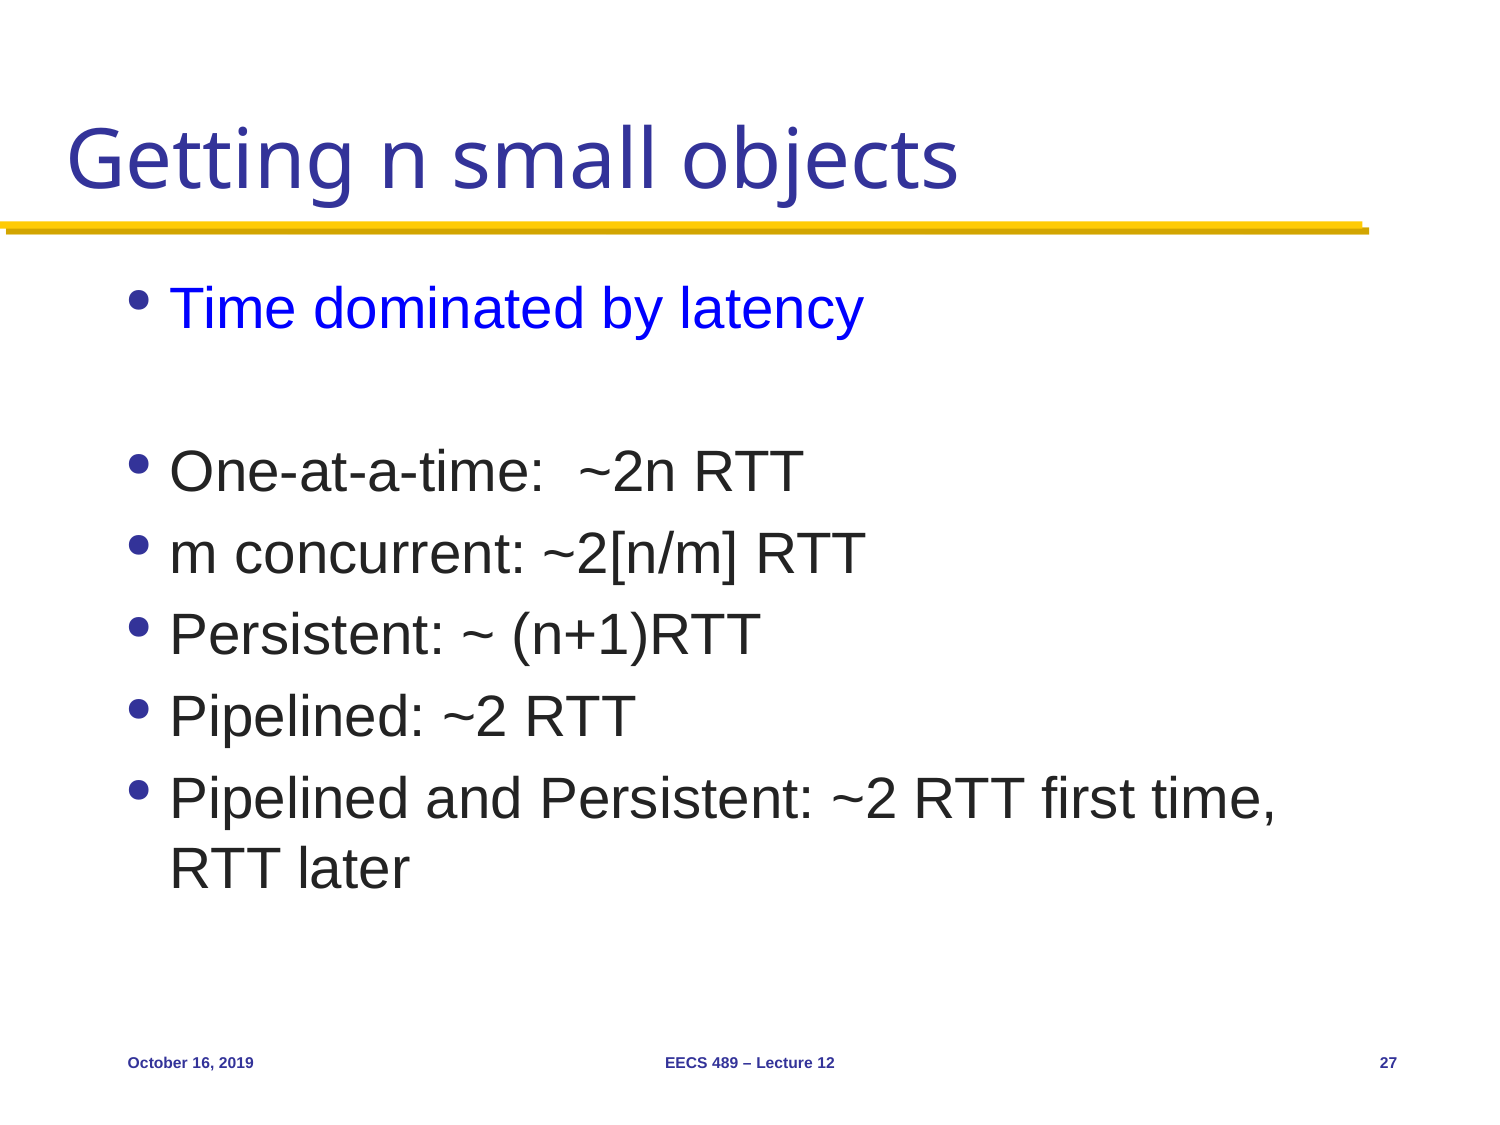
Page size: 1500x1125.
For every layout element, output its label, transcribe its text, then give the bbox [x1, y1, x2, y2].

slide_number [112, 1024, 426, 1101]
list Time dominated by latency One-at-a-time: ~2n RTT m concurrent: ~2[n/m] RTT Persistent: ~ (n+1)RTT Pipelined: ~2 RTT Pipelined and Persistent: ~2 RTT first time, RTT later [112, 262, 1413, 988]
title Getting n small objects [49, 24, 1451, 213]
slide_number 27 [1312, 1024, 1413, 1101]
footer EECS 489 – Lecture 12 [512, 1024, 988, 1101]
